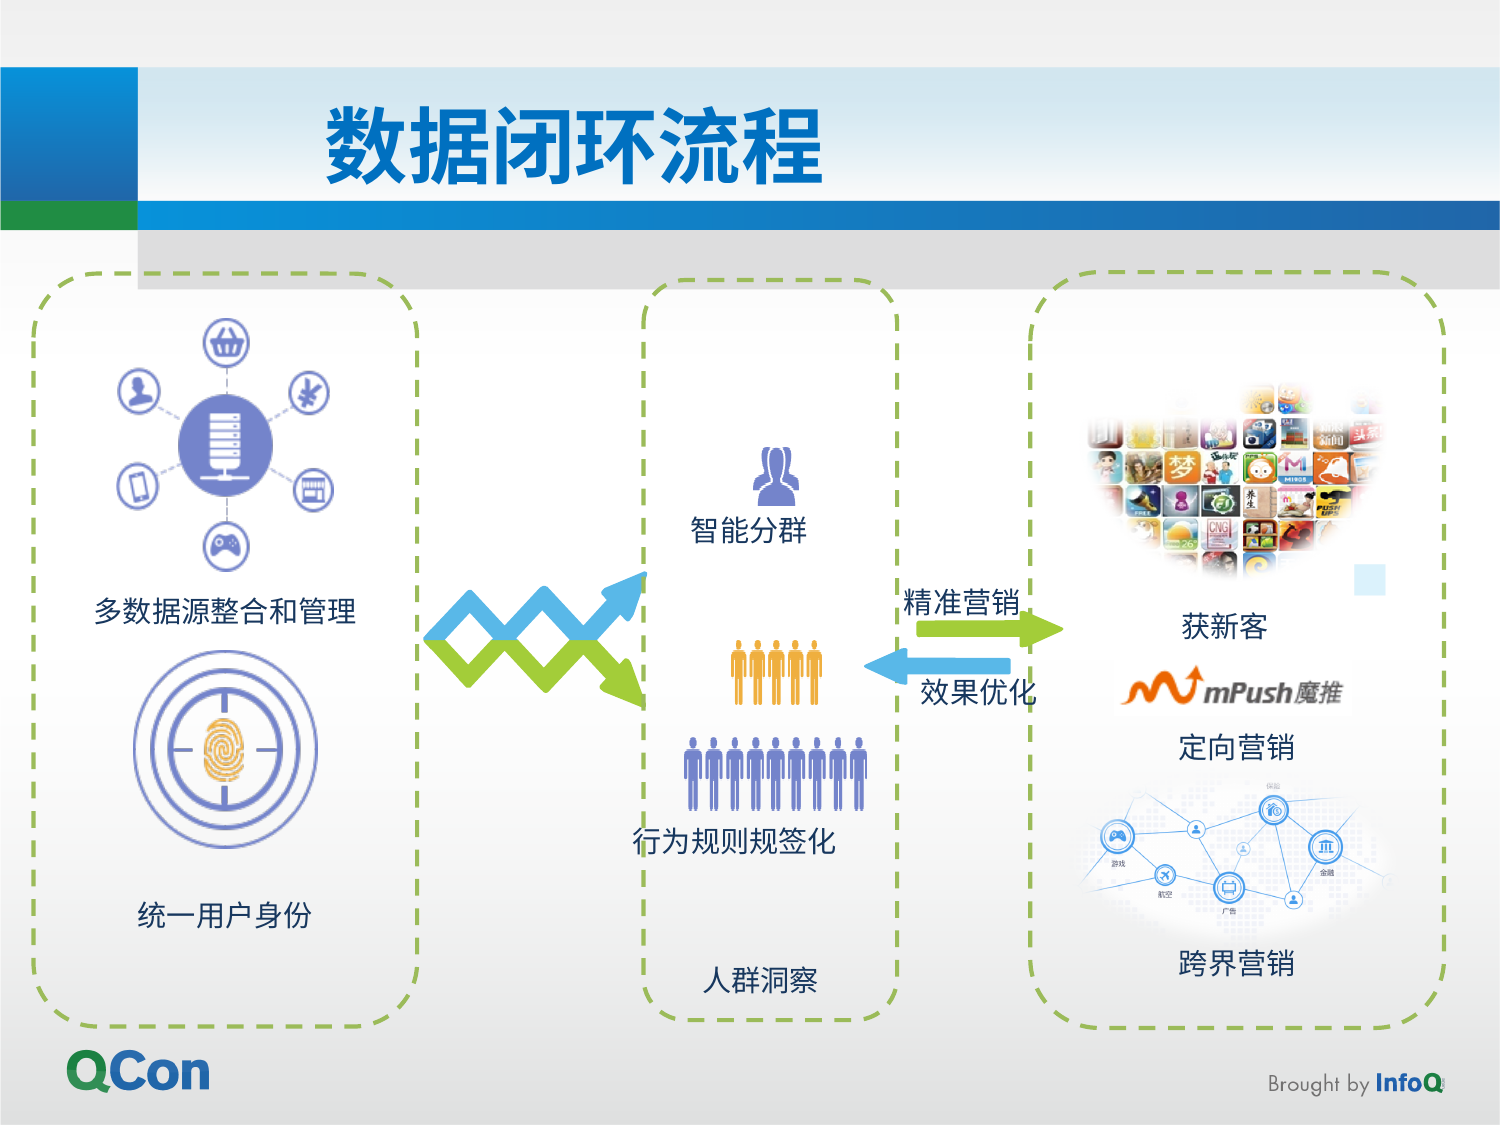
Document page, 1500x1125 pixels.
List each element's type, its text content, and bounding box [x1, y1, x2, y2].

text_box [33, 271, 1445, 1029]
picture [0, 0, 1500, 1125]
title 数据闭环流程 [93, 113, 1056, 174]
